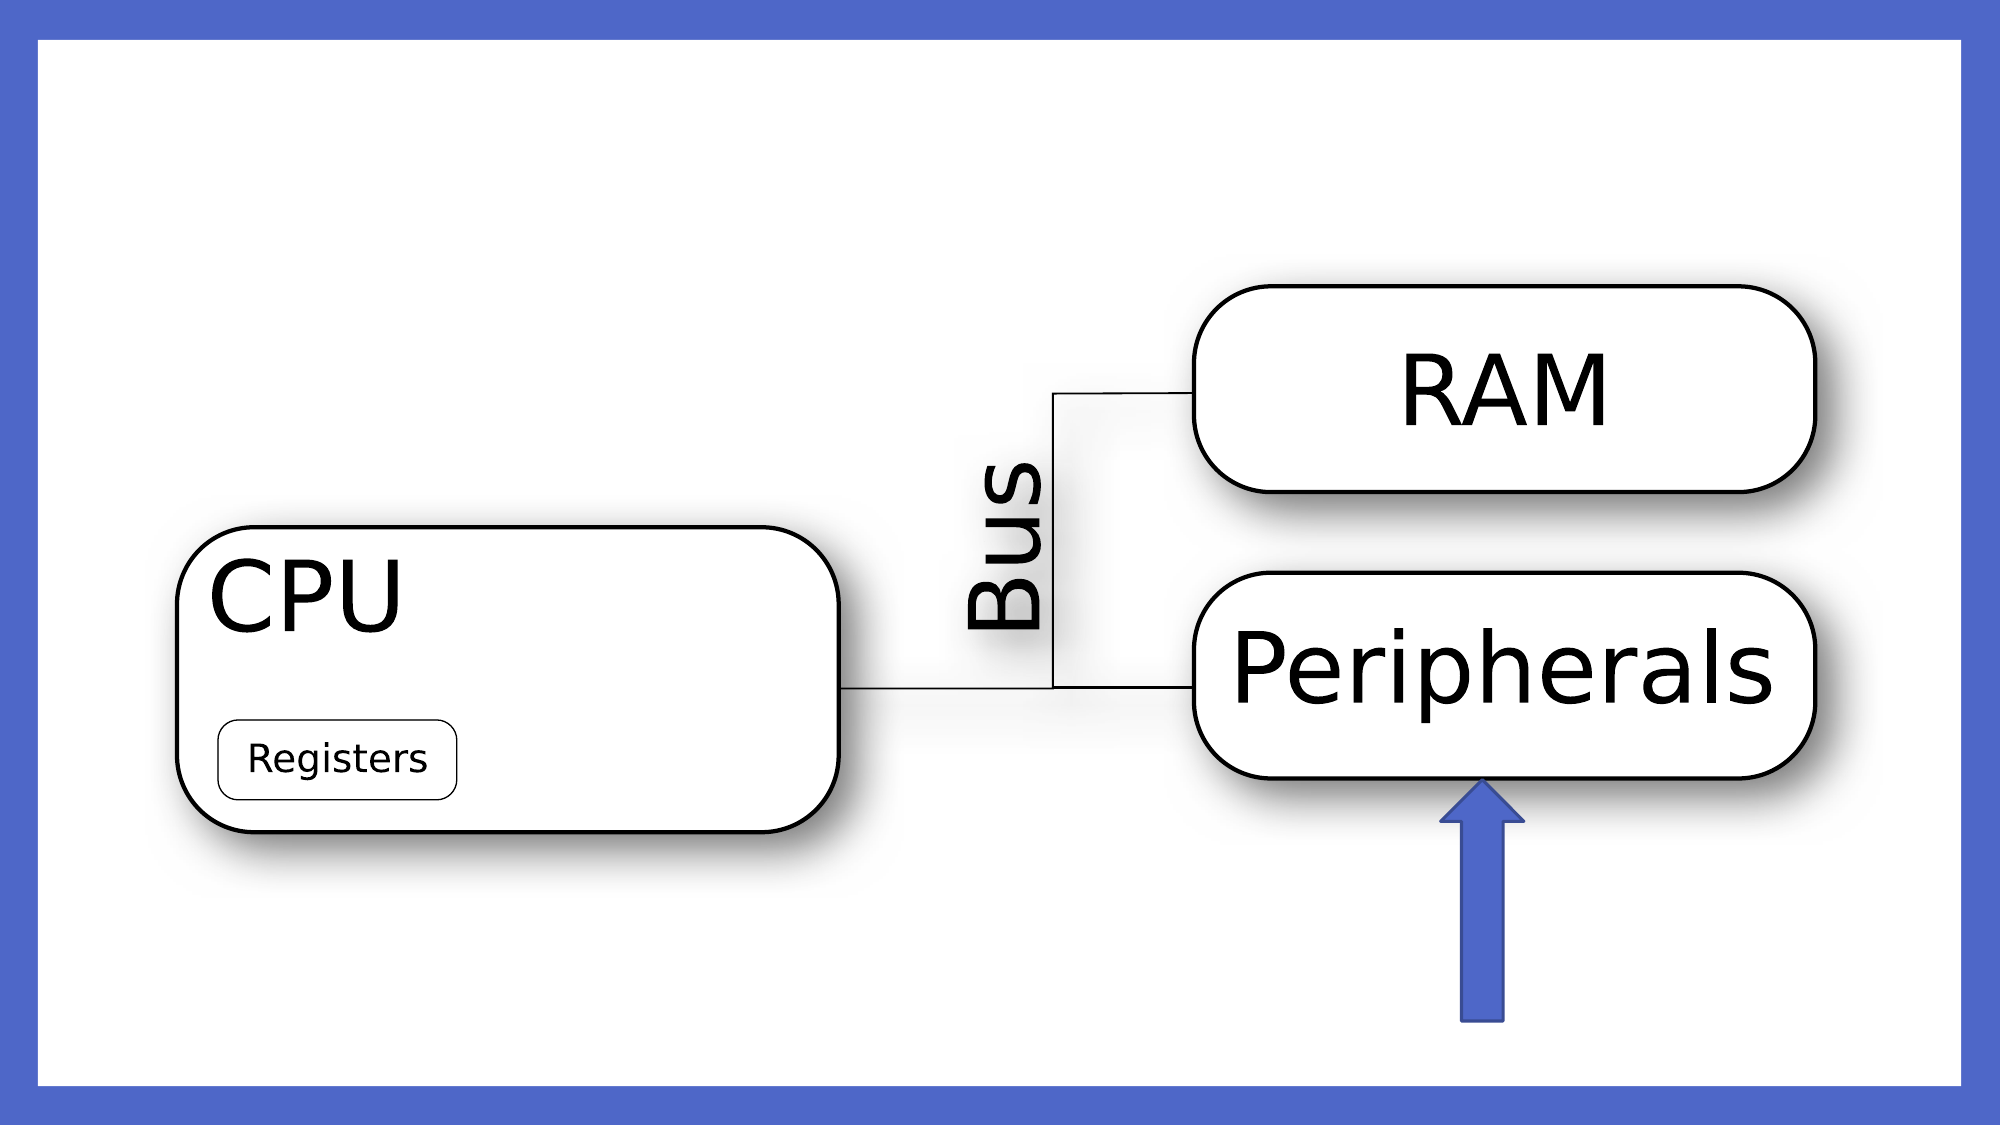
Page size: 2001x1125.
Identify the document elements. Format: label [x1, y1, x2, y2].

text_box [1459, 852, 1505, 1023]
picture [174, 283, 1826, 842]
